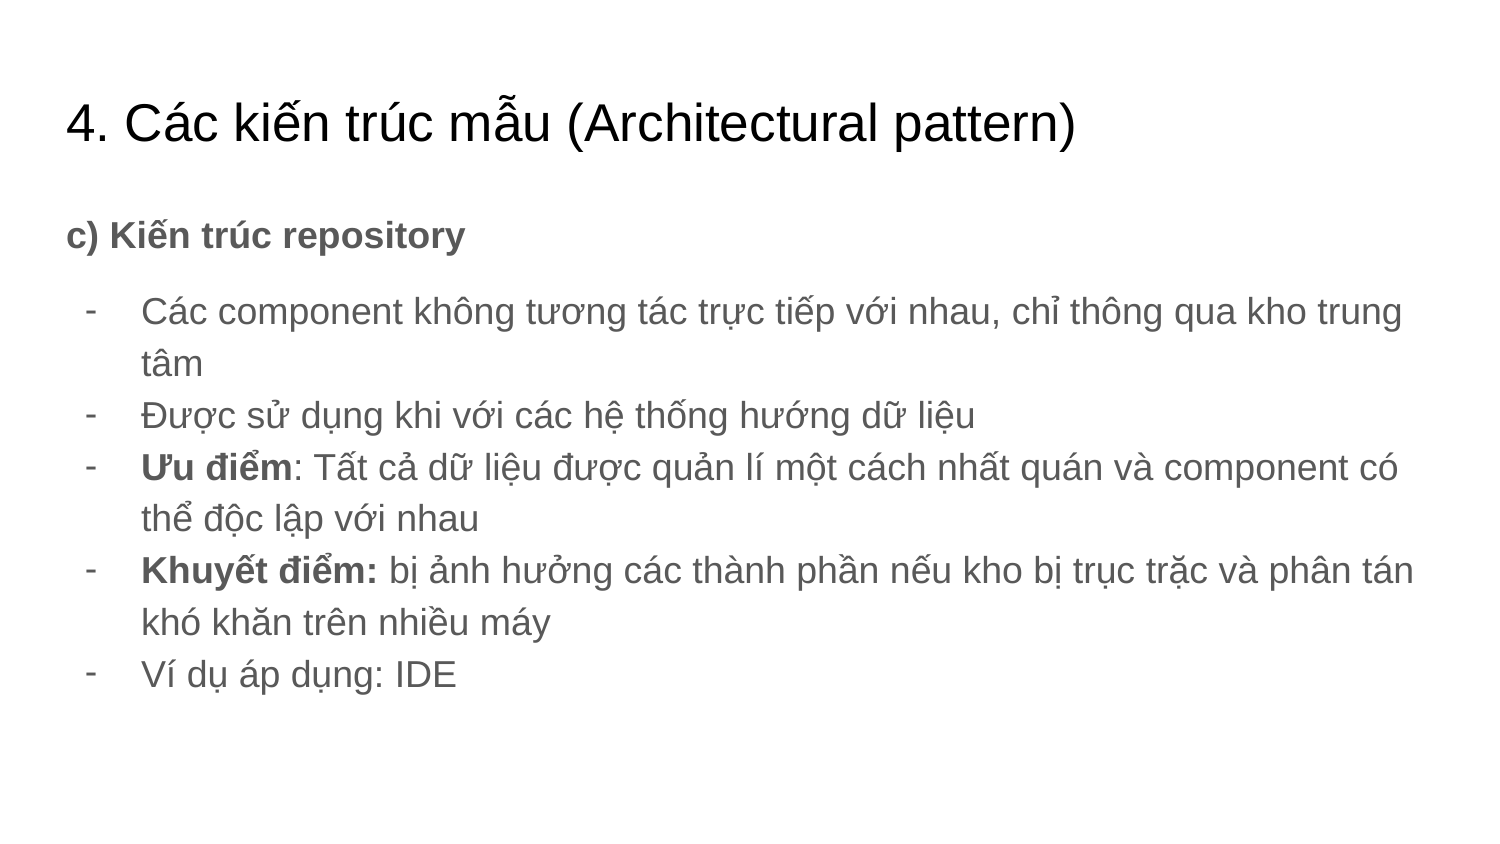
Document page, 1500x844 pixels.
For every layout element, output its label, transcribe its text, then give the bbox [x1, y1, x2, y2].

list c) Kiến trúc repository Các component không tương tác trực tiếp với nhau, chỉ thông qua kho trung tâm Được sử dụng khi với các hệ thống hướng dữ liệu Ưu điểm: Tất cả dữ liệu được quản lí một cách nhất quán và component có thể độc lập với nhau Khuyết điểm: bị ảnh hưởng các thành phần nếu kho bị trục trặc và phân tán khó khăn trên nhiều máy Ví dụ áp dụng: IDE [51, 189, 1449, 750]
title 4. Các kiến trúc mẫu (Architectural pattern) [51, 72, 1449, 167]
